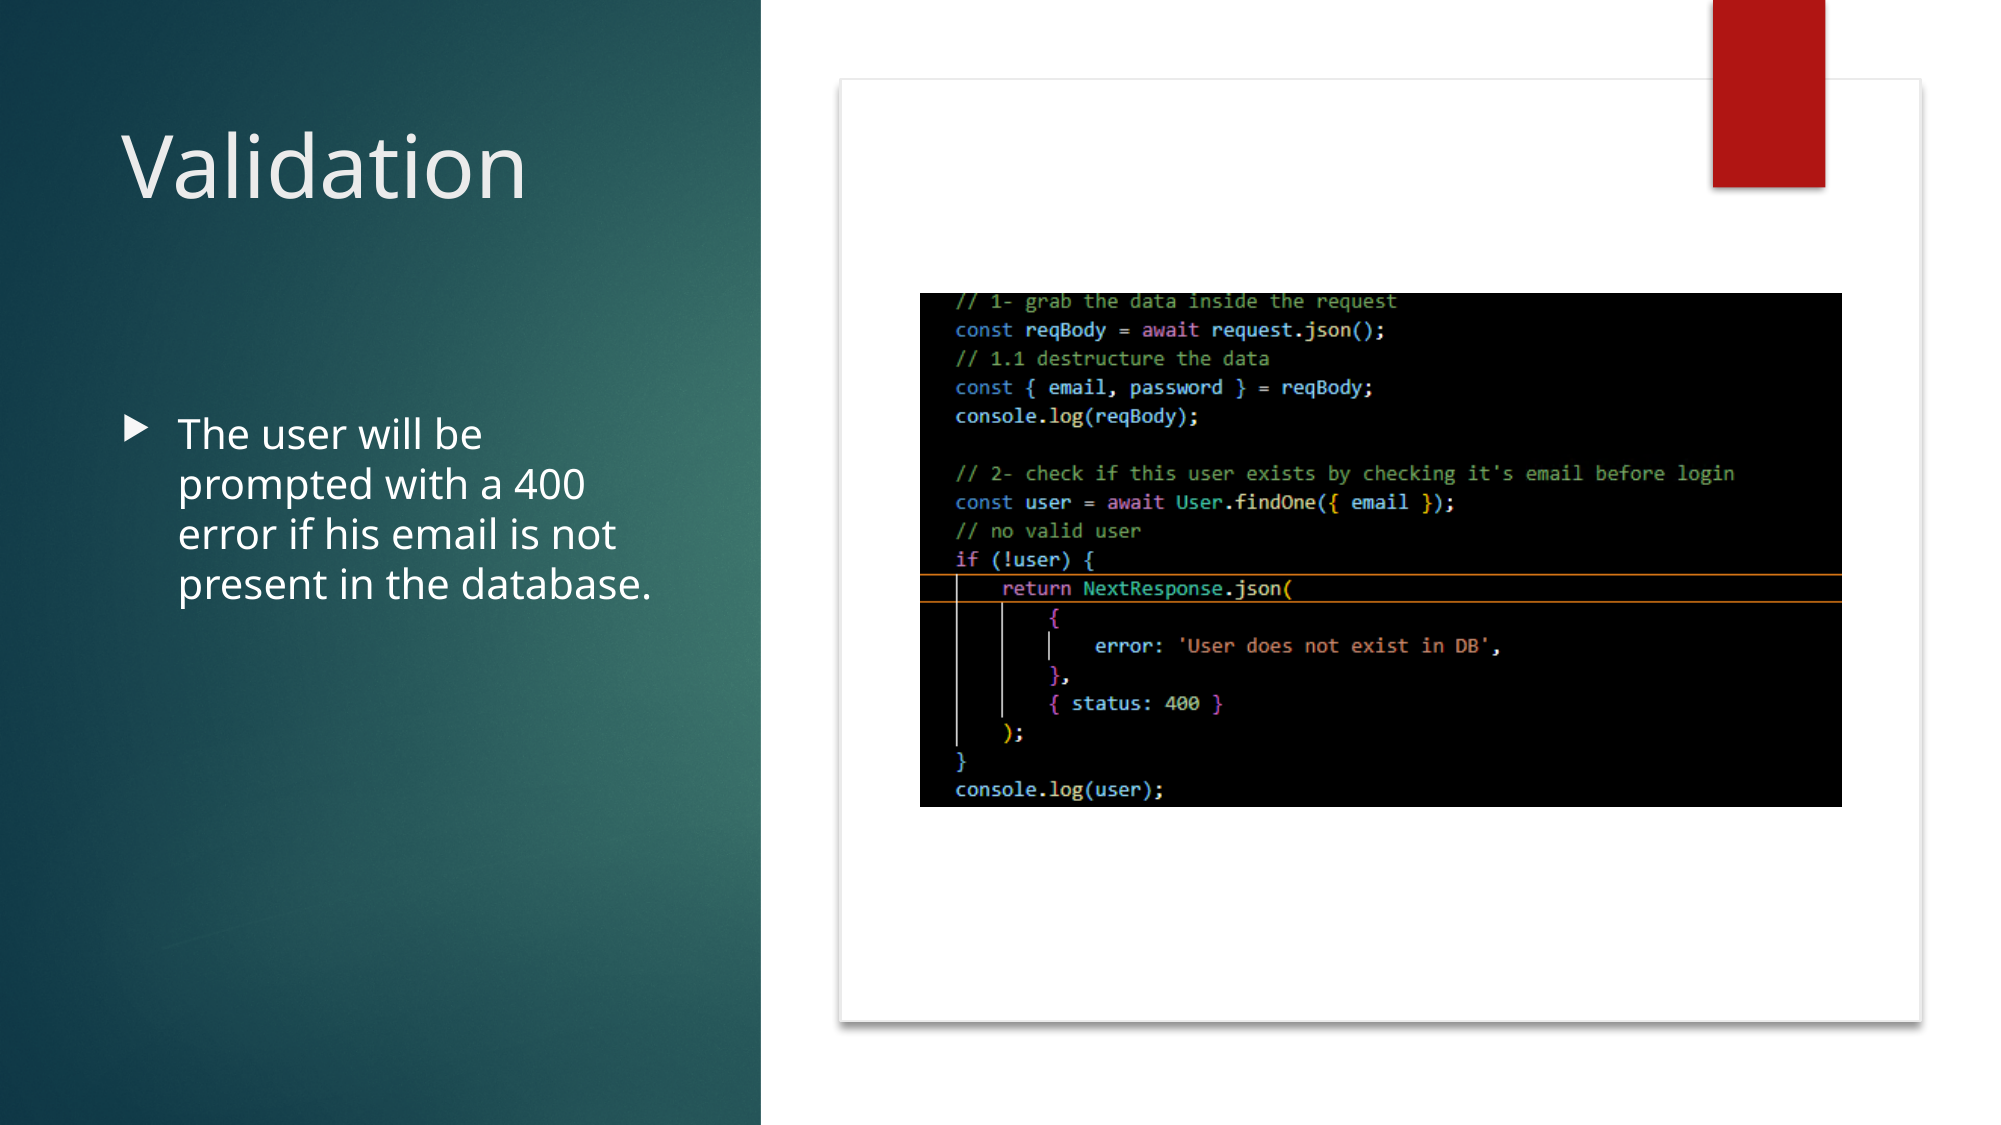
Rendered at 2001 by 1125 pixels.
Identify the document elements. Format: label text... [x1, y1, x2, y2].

title Validation [106, 103, 682, 370]
picture [919, 293, 1842, 807]
list The user will be prompted with a 400 error if his email is not present in the database. [106, 399, 682, 1021]
text_box [1712, 0, 1826, 188]
text_box [0, 0, 759, 1125]
text_box [839, 78, 1922, 1022]
text_box [759, 0, 2000, 1125]
